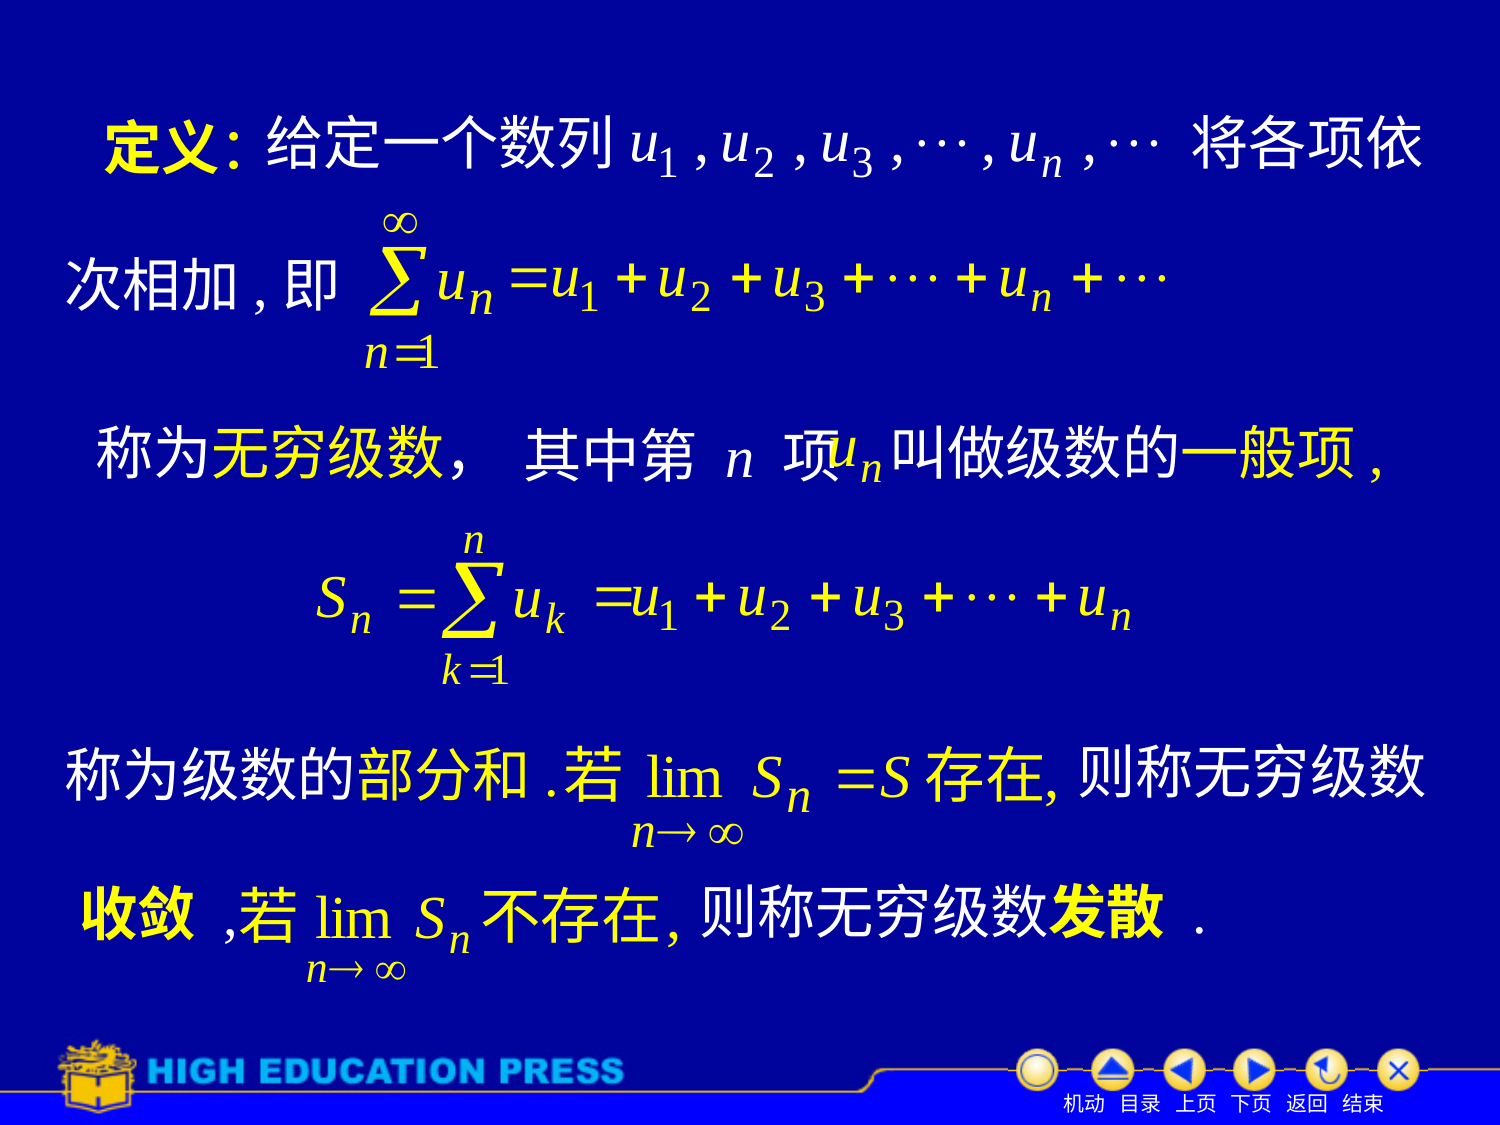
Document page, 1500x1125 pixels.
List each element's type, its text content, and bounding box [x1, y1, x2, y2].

text_box 收敛 , [64, 869, 278, 955]
title 定义： [88, 96, 314, 197]
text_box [562, 740, 1061, 854]
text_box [237, 881, 684, 988]
text_box 次相加,即 [49, 240, 354, 326]
text_box 则称无穷级数发散 . [684, 868, 1235, 953]
text_box 则称无穷级数 [1062, 727, 1463, 813]
text_box 称为级数的部分和. [49, 730, 588, 816]
text_box 机动 目录 上页 下页 返回 结束 [1049, 1082, 1404, 1123]
text_box 给定一个数列 [250, 98, 689, 184]
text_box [627, 108, 1164, 182]
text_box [312, 514, 578, 691]
picture [0, 0, 1500, 1125]
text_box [825, 413, 887, 487]
text_box 将各项依 [1176, 98, 1451, 184]
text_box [587, 562, 1136, 636]
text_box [501, 243, 1171, 317]
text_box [360, 191, 503, 374]
text_box 叫做级数的一般项, [874, 408, 1400, 494]
text_box 其中第 n 项 [508, 411, 921, 497]
text_box 称为无穷级数， [80, 409, 656, 494]
